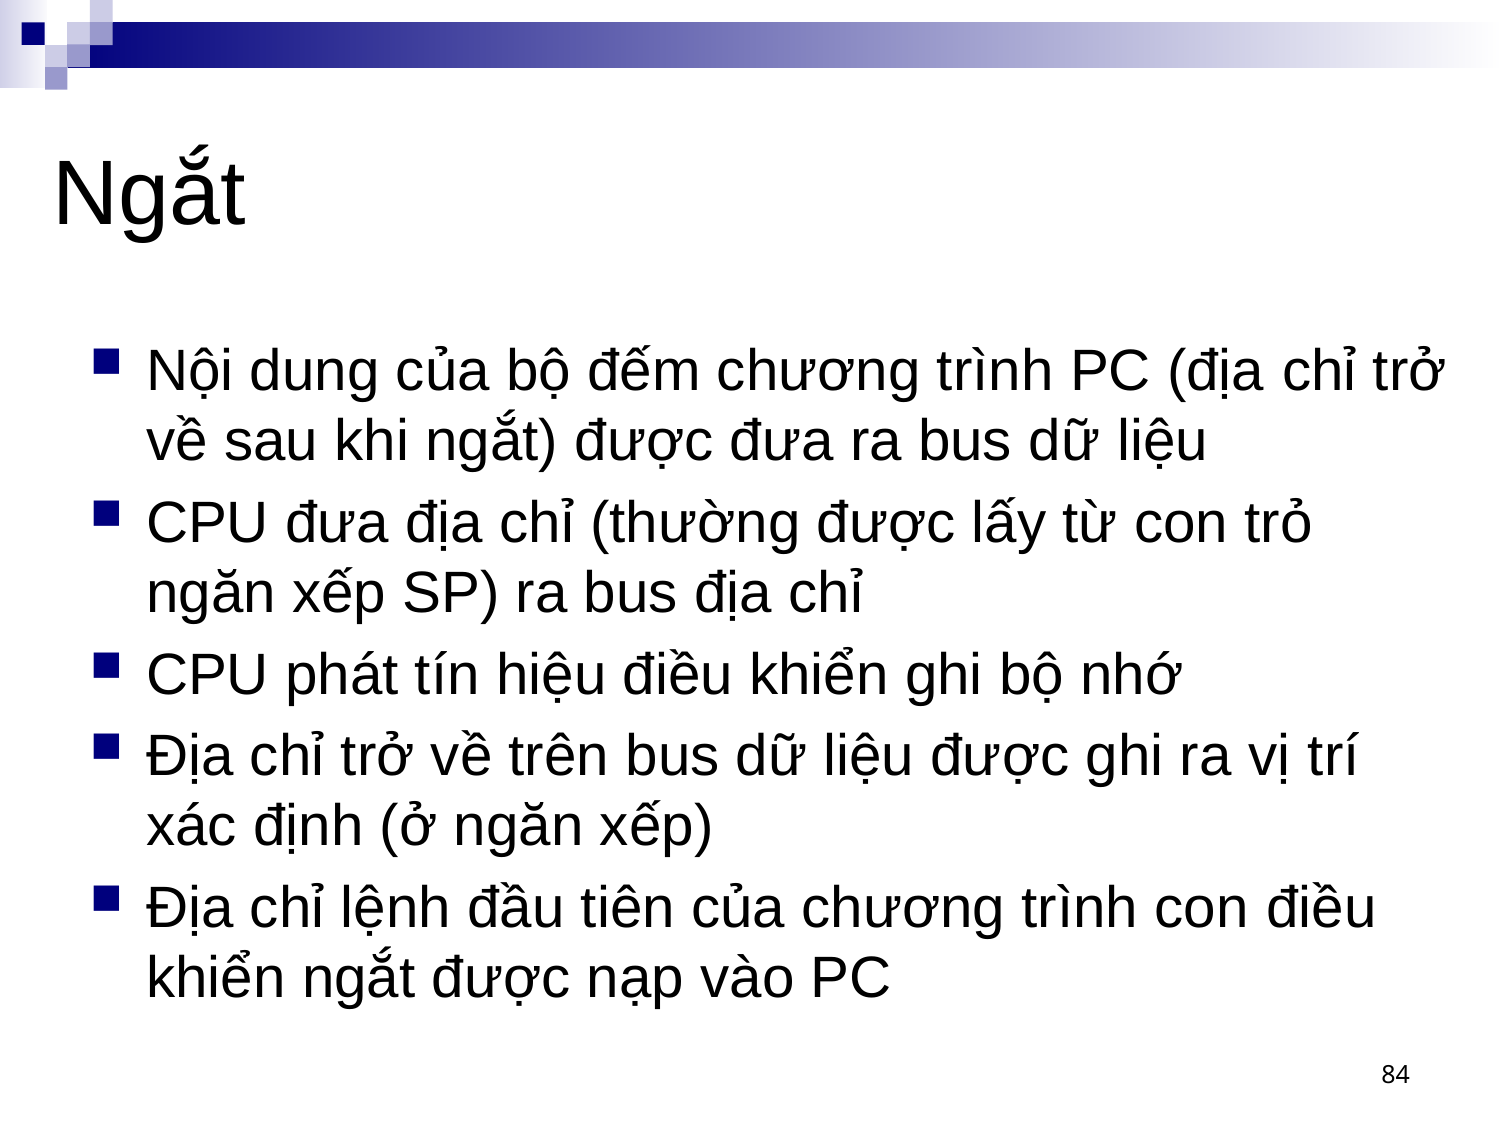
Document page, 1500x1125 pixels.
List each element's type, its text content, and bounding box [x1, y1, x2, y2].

slide_number 84 [1074, 1024, 1426, 1101]
list Nội dung của bộ đếm chương trình PC (địa chỉ trở về sau khi ngắt) được đưa ra bus dữ liệu CPU đưa địa chỉ (thường được lấy từ con trỏ ngăn xếp SP) ra bus địa chỉ CPU phát tín hiệu điều khiển ghi bộ nhớ Địa chỉ trở về trên bus dữ liệu được ghi ra vị trí xác định (ở ngăn xếp) Địa chỉ lệnh đầu tiên của chương trình con điều khiển ngắt được nạp vào PC [74, 324, 1463, 1051]
title Ngắt [37, 74, 1476, 301]
